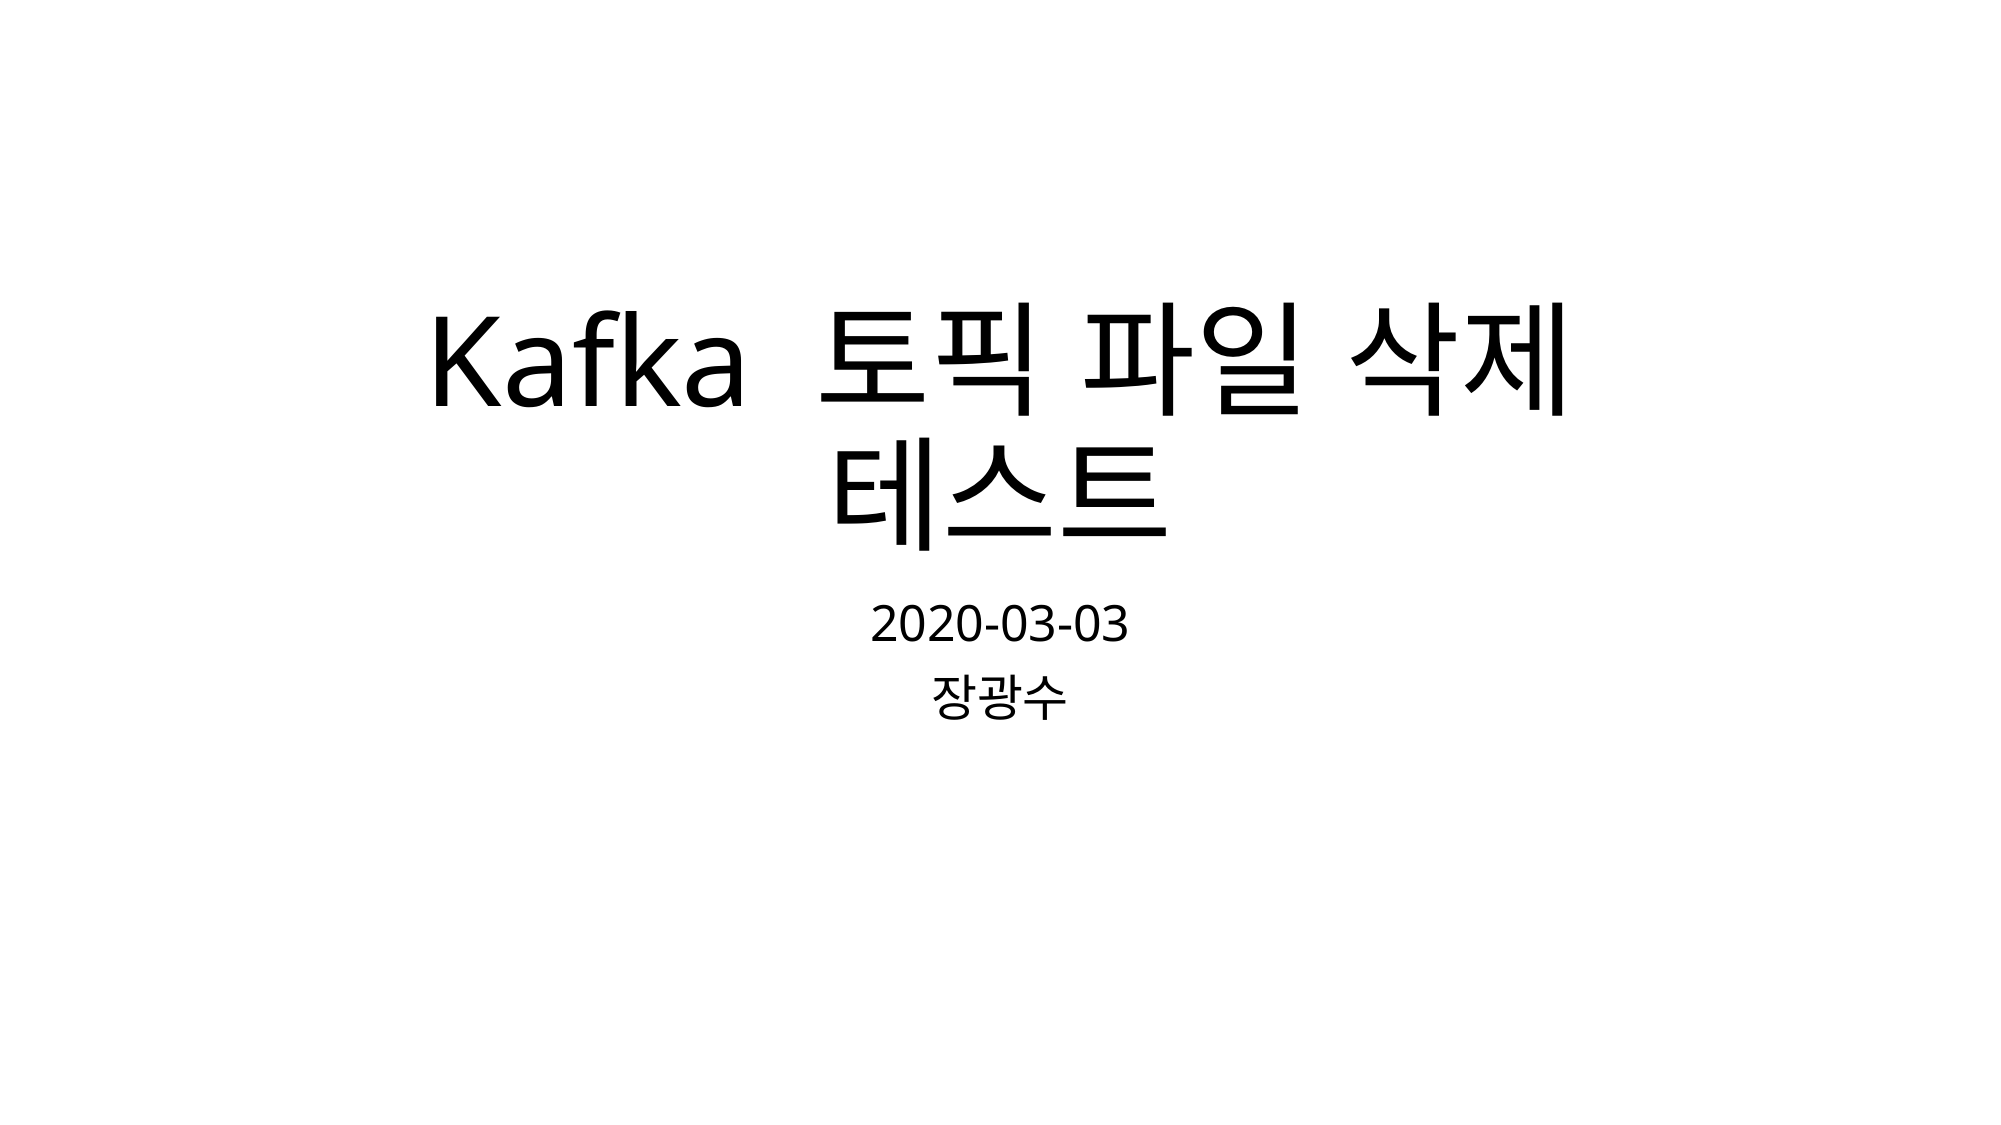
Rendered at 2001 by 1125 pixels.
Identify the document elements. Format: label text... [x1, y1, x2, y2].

title Kafka 토픽 파일 삭제 테스트 [249, 184, 1750, 576]
subtitle 2020-03-03 장광수 [249, 590, 1750, 863]
